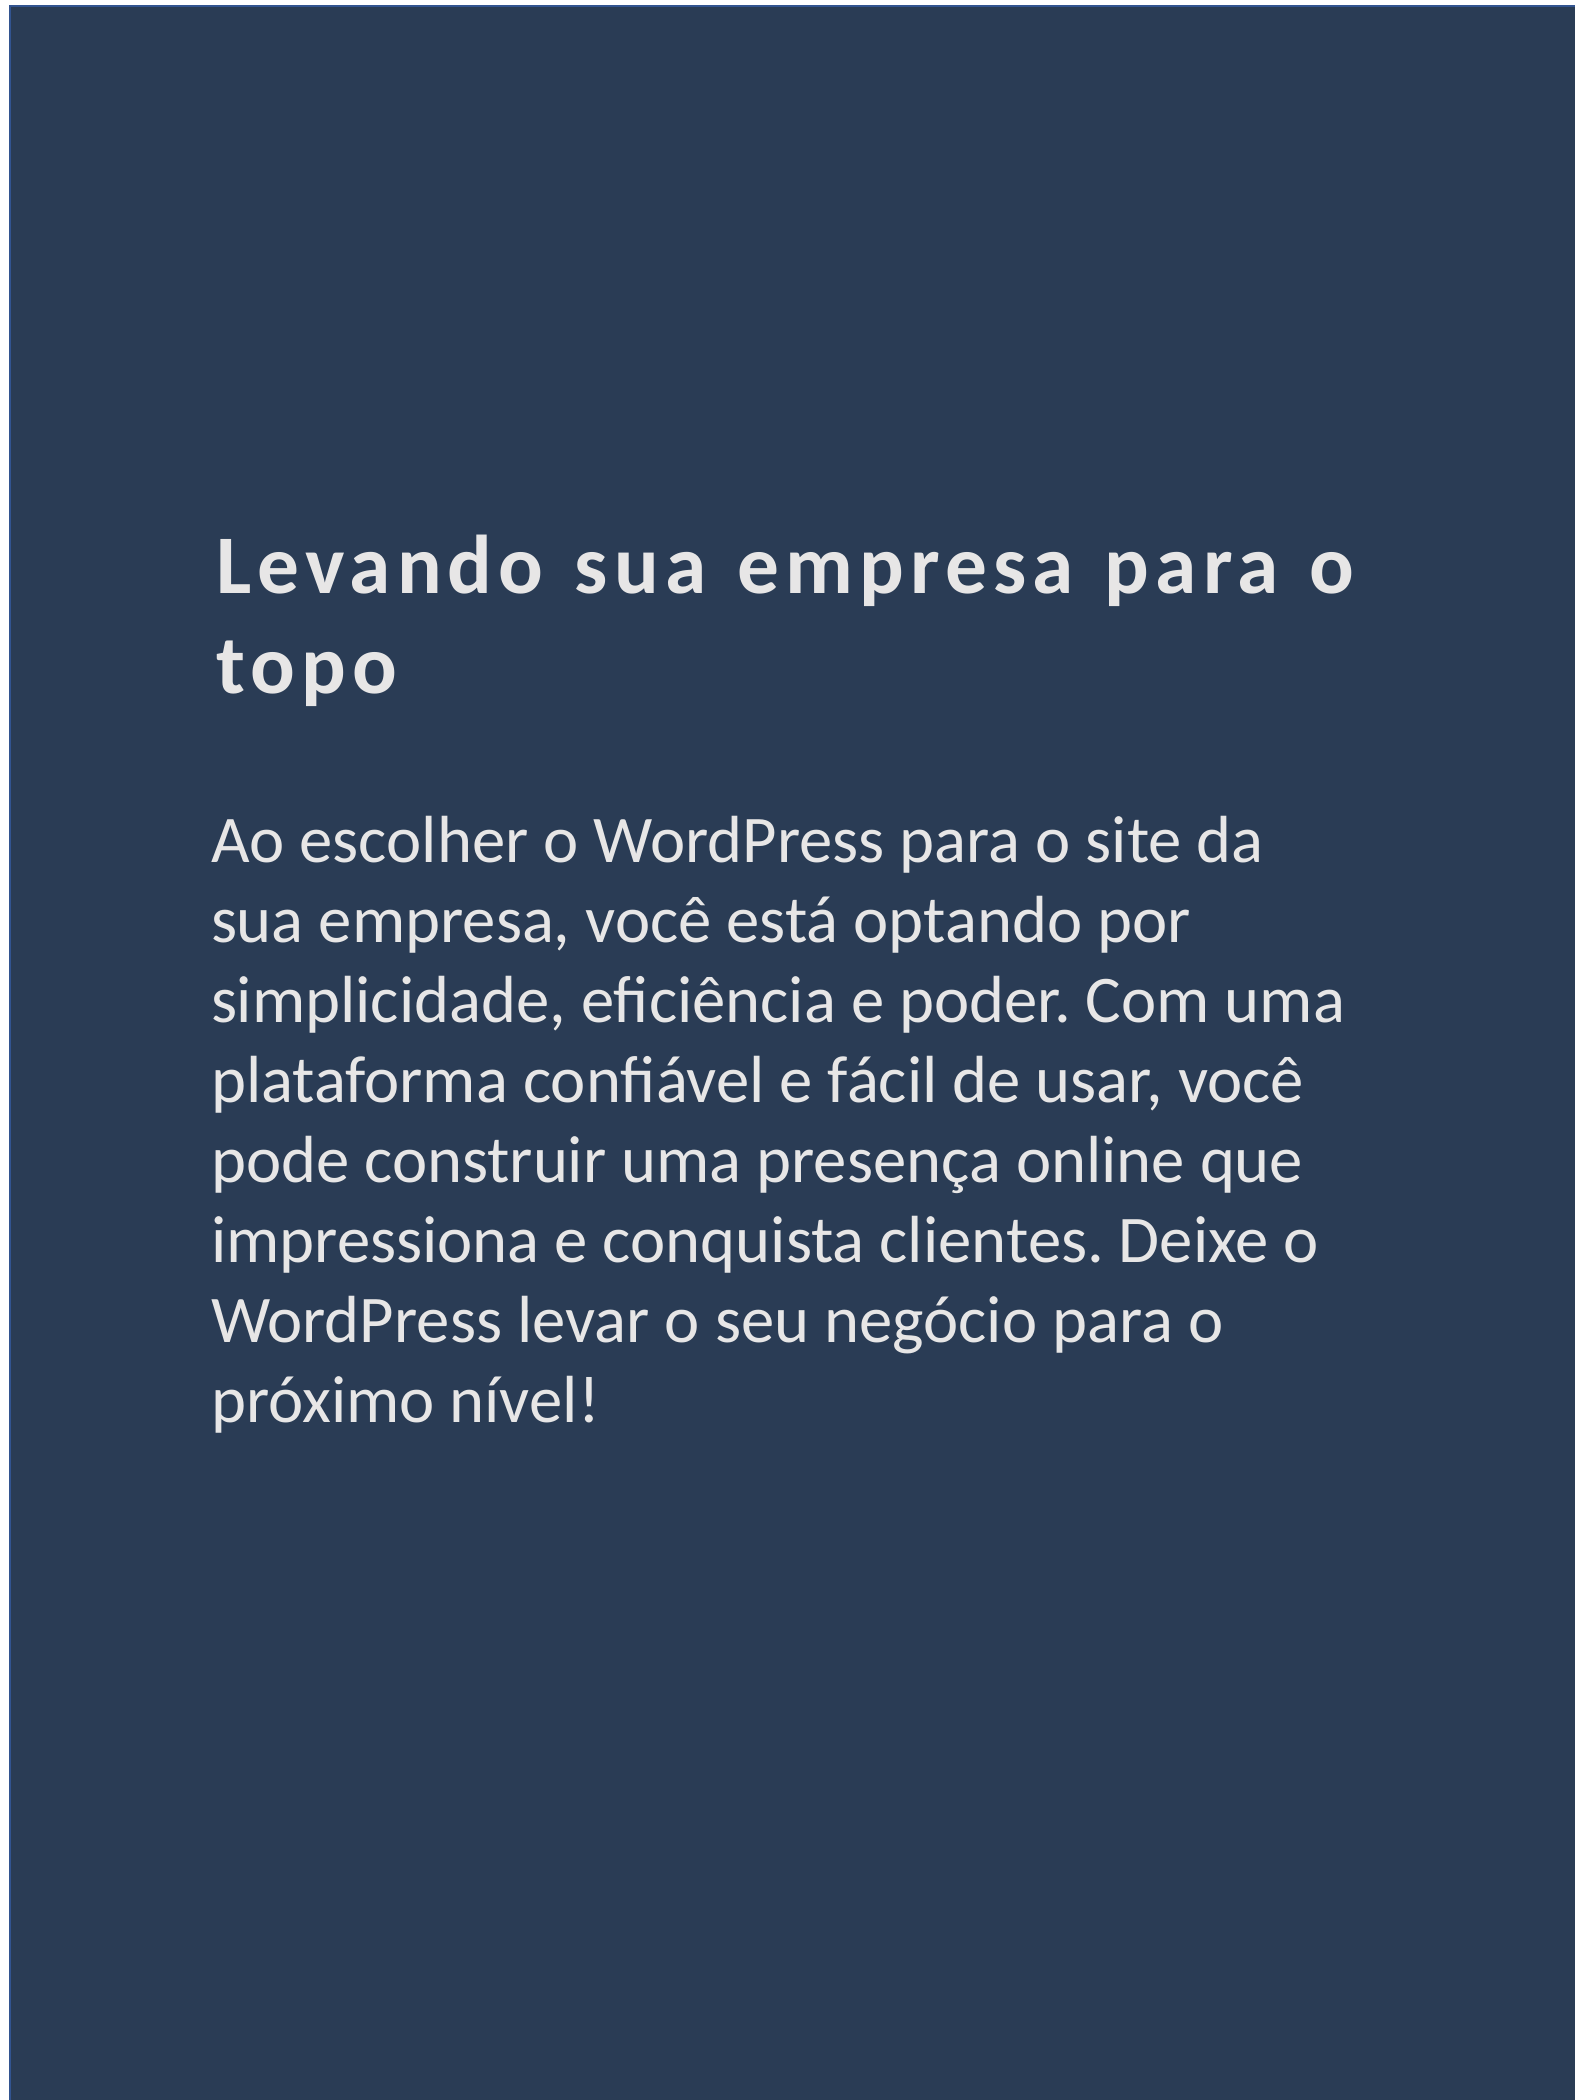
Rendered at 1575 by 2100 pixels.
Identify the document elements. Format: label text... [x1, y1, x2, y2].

text_box [9, 5, 1575, 2100]
text_box Ao escolher o WordPress para o site da sua empresa, você está optando por simplicidade, eficiência e poder. Com uma plataforma confiável e fácil de usar, você pode construir uma presença online que impressiona e conquista clientes. Deixe o WordPress levar o seu negócio para o próximo nível! [196, 788, 1379, 1443]
text_box Levando sua empresa para o topo [201, 502, 1393, 718]
